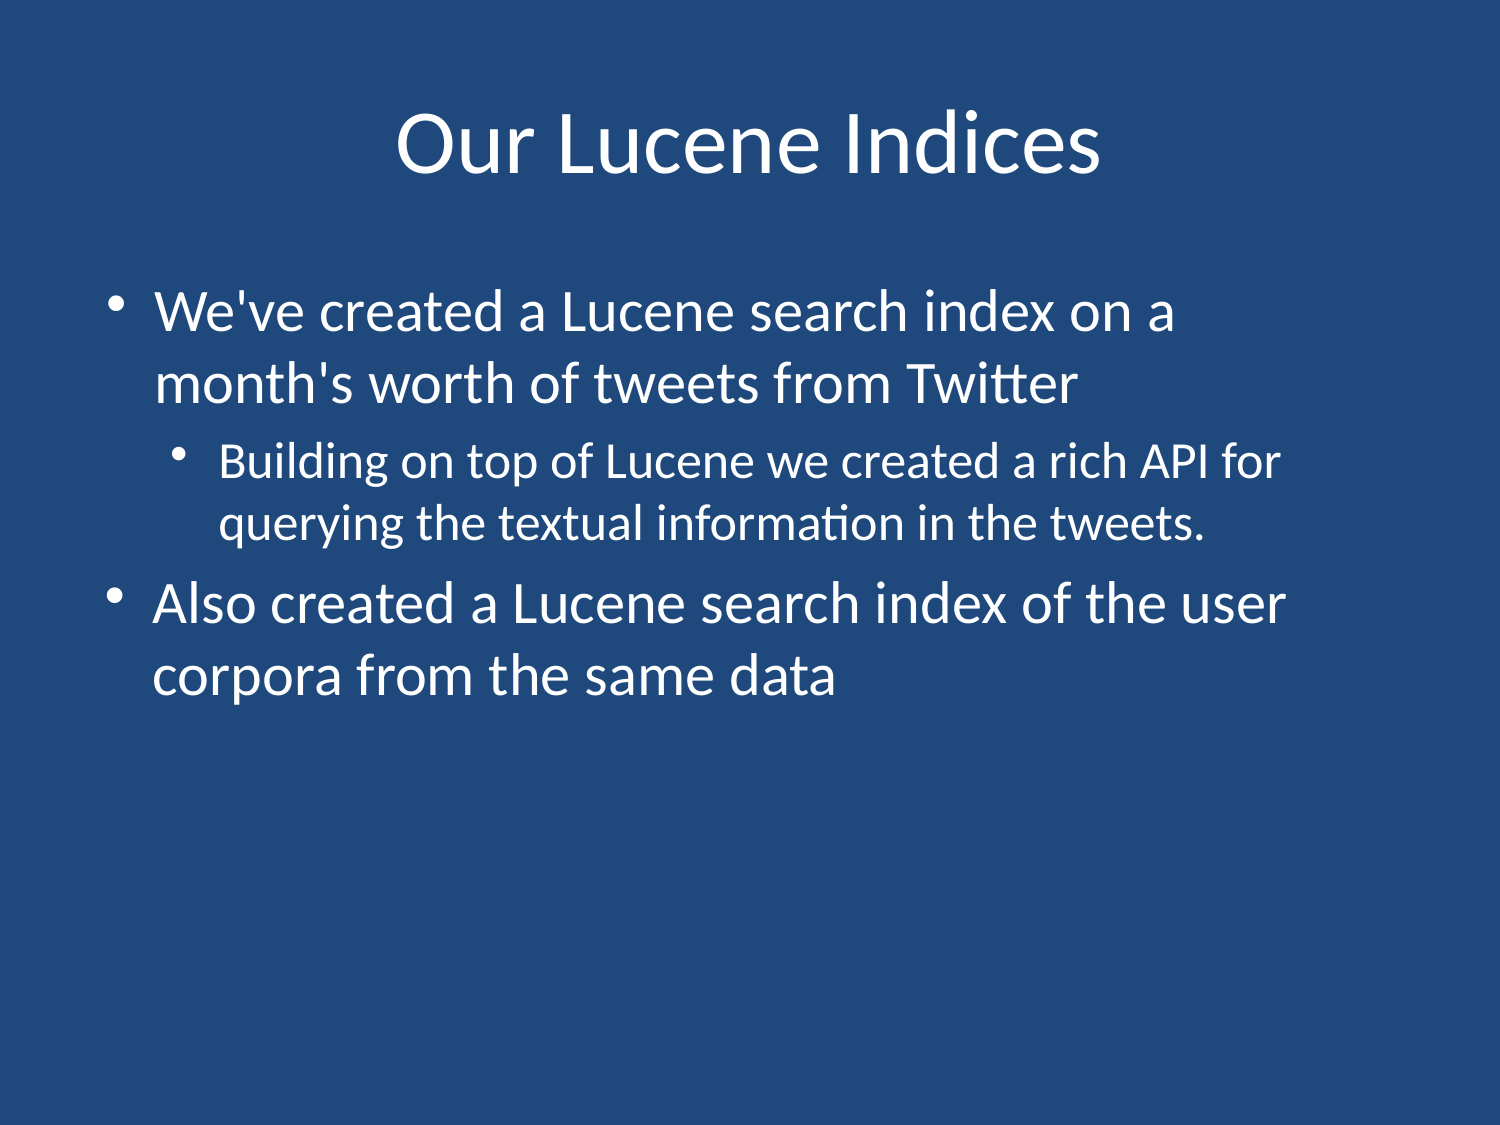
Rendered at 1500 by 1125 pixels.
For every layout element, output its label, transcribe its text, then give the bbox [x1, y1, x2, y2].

list We've created a Lucene search index on a month's worth of tweets from Twitter Building on top of Lucene we created a rich API for querying the textual information in the tweets. Also created a Lucene search index of the user corpora from the same data [74, 263, 1395, 1006]
title Our Lucene Indices [74, 51, 1425, 226]
